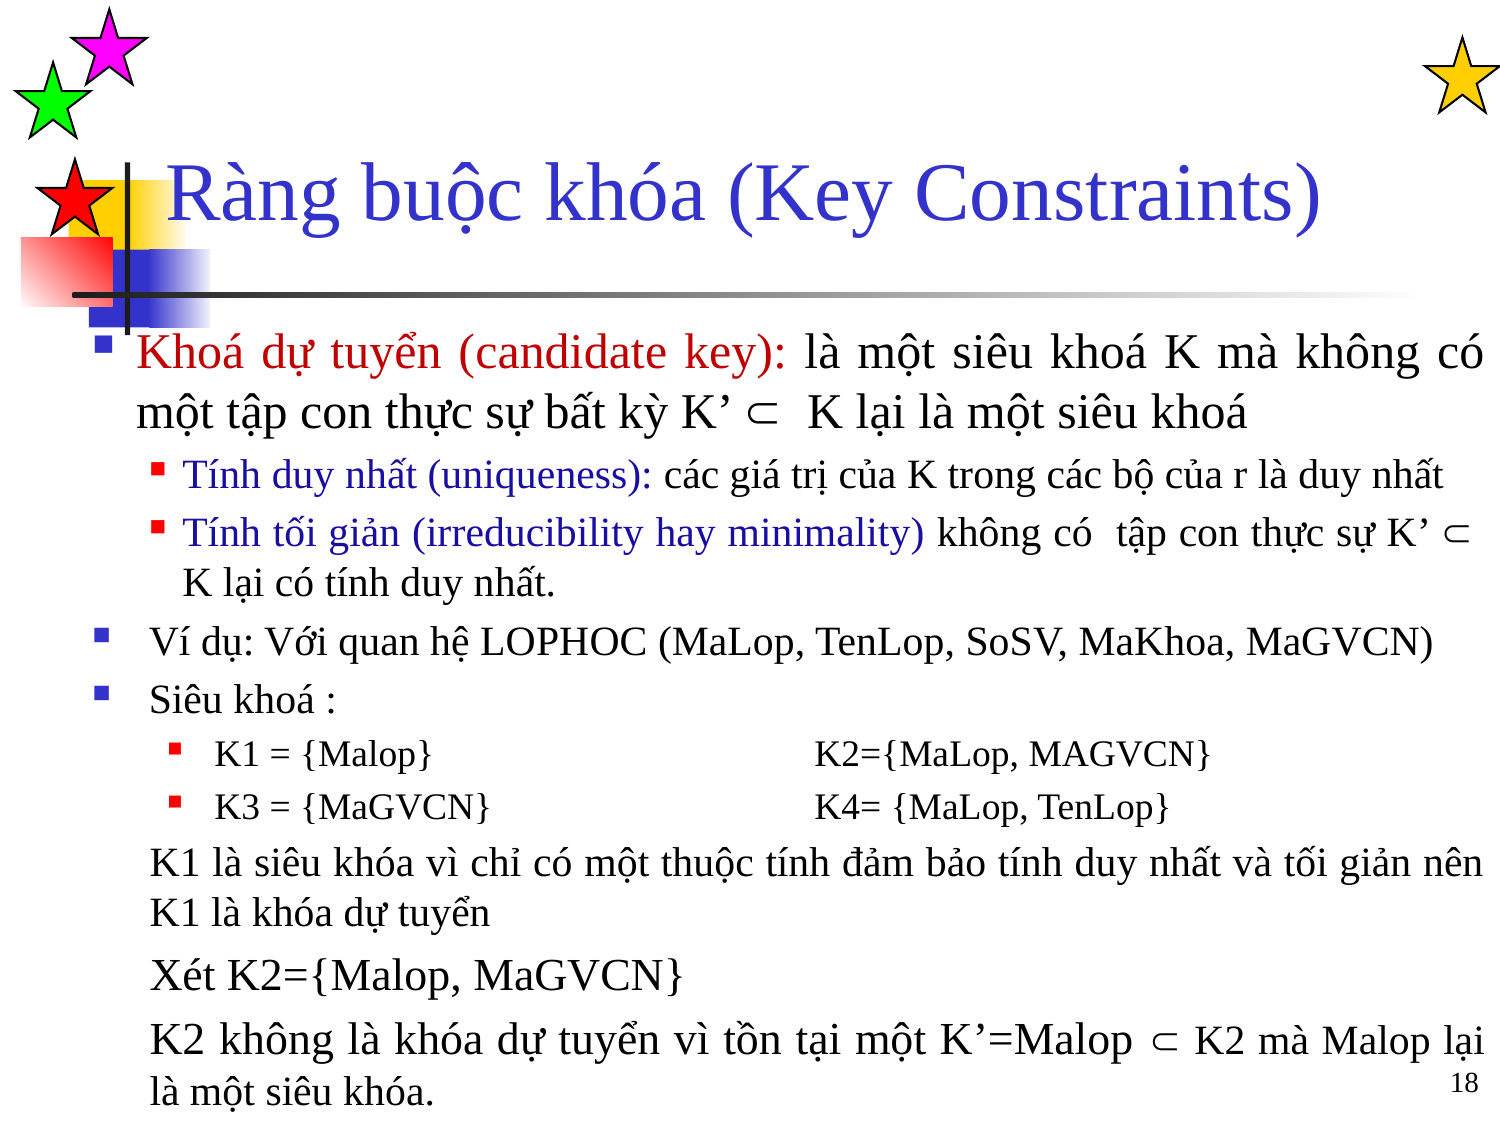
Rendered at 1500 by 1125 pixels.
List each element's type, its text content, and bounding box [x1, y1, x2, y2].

list Khoá dự tuyển (candidate key): là một siêu khoá K mà không có một tập con thực sự bất kỳ K’  K lại là một siêu khoá Tính duy nhất (uniqueness): các giá trị của K trong các bộ của r là duy nhất Tính tối giản (irreducibility hay minimality) không có tập con thực sự K’  K lại có tính duy nhất. Ví dụ: Với quan hệ LOPHOC (MaLop, TenLop, SoSV, MaKhoa, MaGVCN) Siêu khoá : K1 = {Malop} K2={MaLop, MAGVCN} K3 = {MaGVCN} K4= {MaLop, TenLop} K1 là siêu khóa vì chỉ có một thuộc tính đảm bảo tính duy nhất và tối giản nên K1 là khóa dự tuyển Xét K2={Malop, MaGVCN} K2 không là khóa dự tuyển vì tồn tại một K’=Malop  K2 mà Malop lại là một siêu khóa. [62, 303, 1500, 1028]
title Ràng buộc khóa (Key Constraints) [150, 112, 1500, 263]
slide_number 18 [1387, 1031, 1495, 1107]
